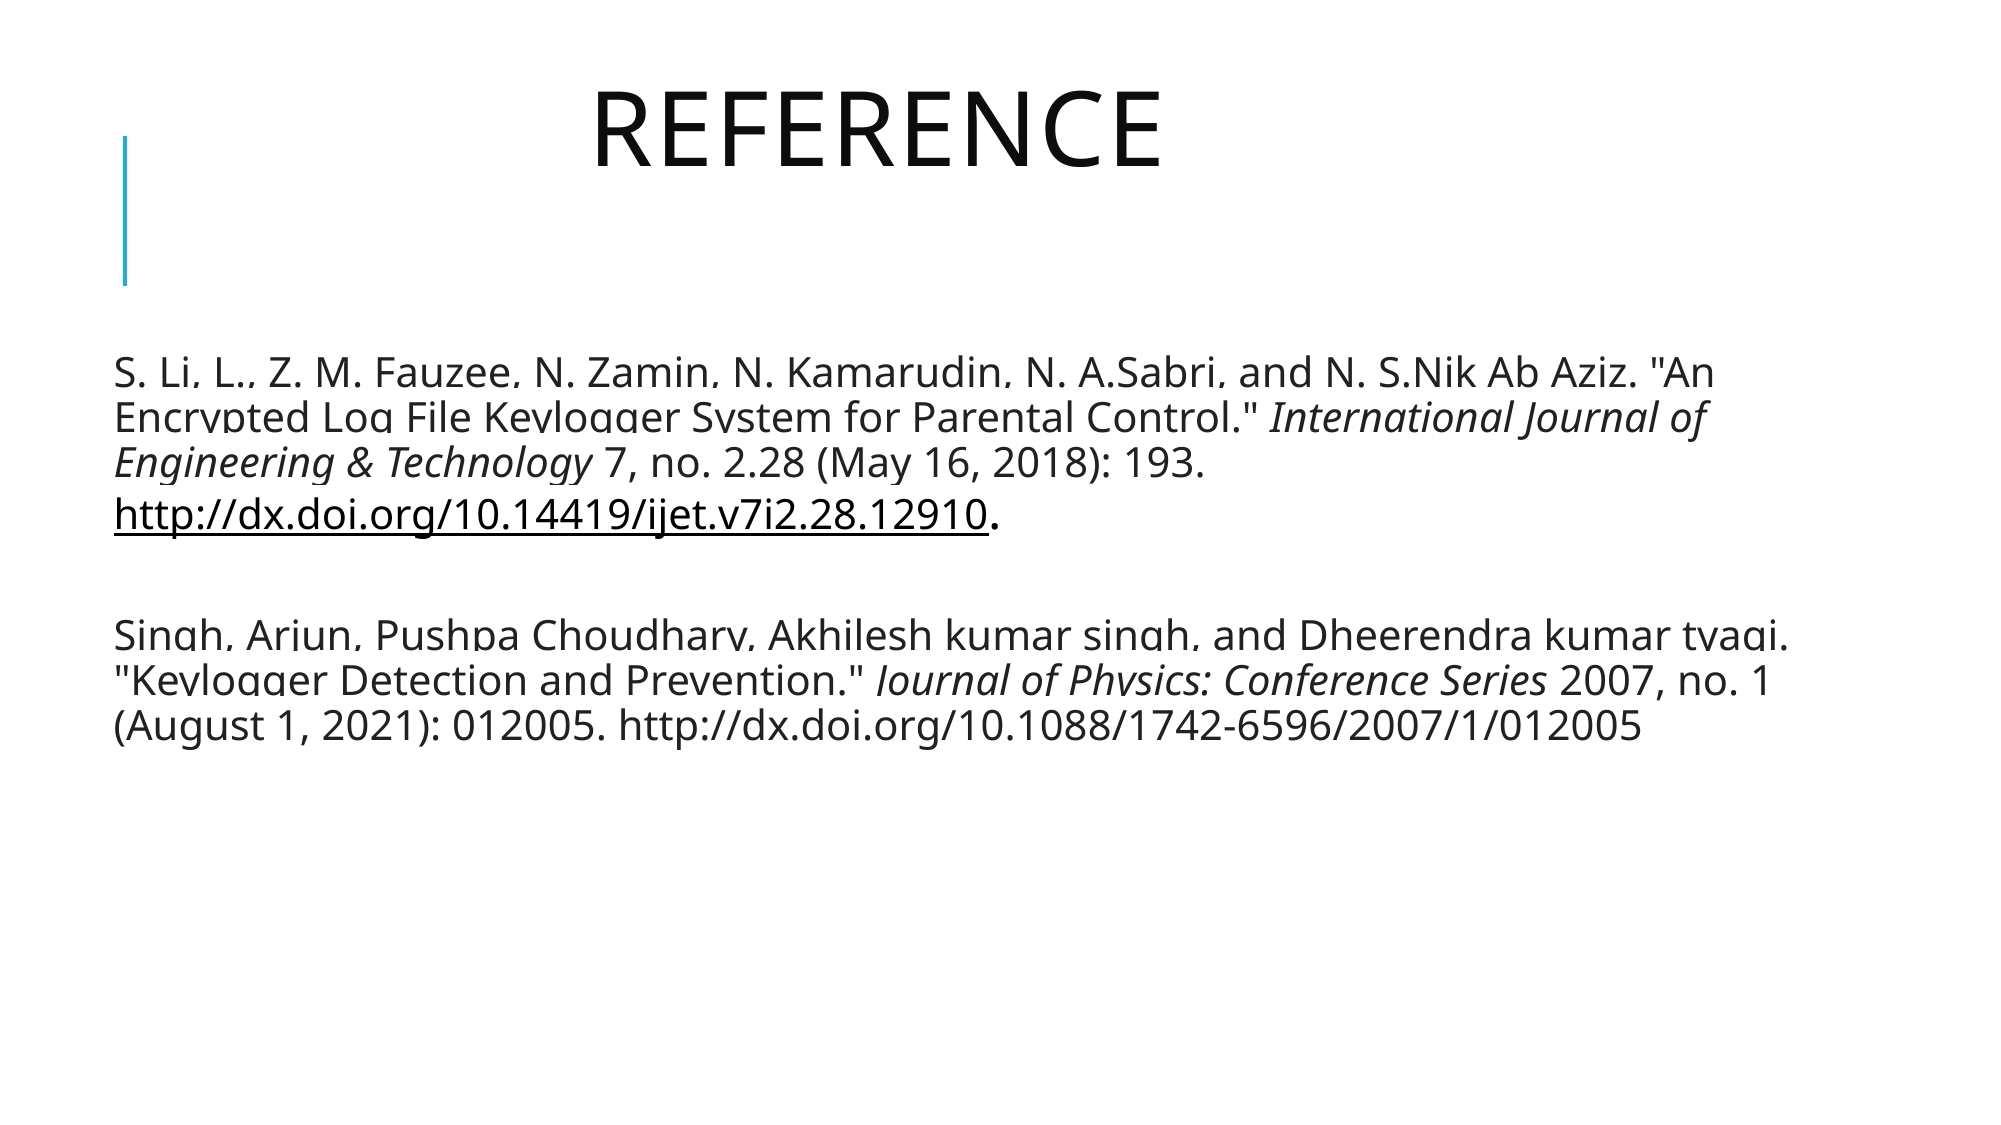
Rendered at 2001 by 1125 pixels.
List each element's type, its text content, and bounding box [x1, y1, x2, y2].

list S. Li, L., Z. M. Fauzee, N. Zamin, N. Kamarudin, N. A.Sabri, and N. S.Nik Ab Aziz. "An Encrypted Log File Keylogger System for Parental Control." International Journal of Engineering & Technology 7, no. 2.28 (May 16, 2018): 193. http://dx.doi.org/10.14419/ijet.v7i2.28.12910. Singh, Arjun, Pushpa Choudhary, Akhilesh kumar singh, and Dheerendra kumar tyagi. "Keylogger Detection and Prevention." Journal of Physics: Conference Series 2007, no. 1 (August 1, 2021): 012005. http://dx.doi.org/10.1088/1742-6596/2007/1/012005 [106, 298, 1921, 879]
title REFERENCE [106, 58, 1649, 215]
